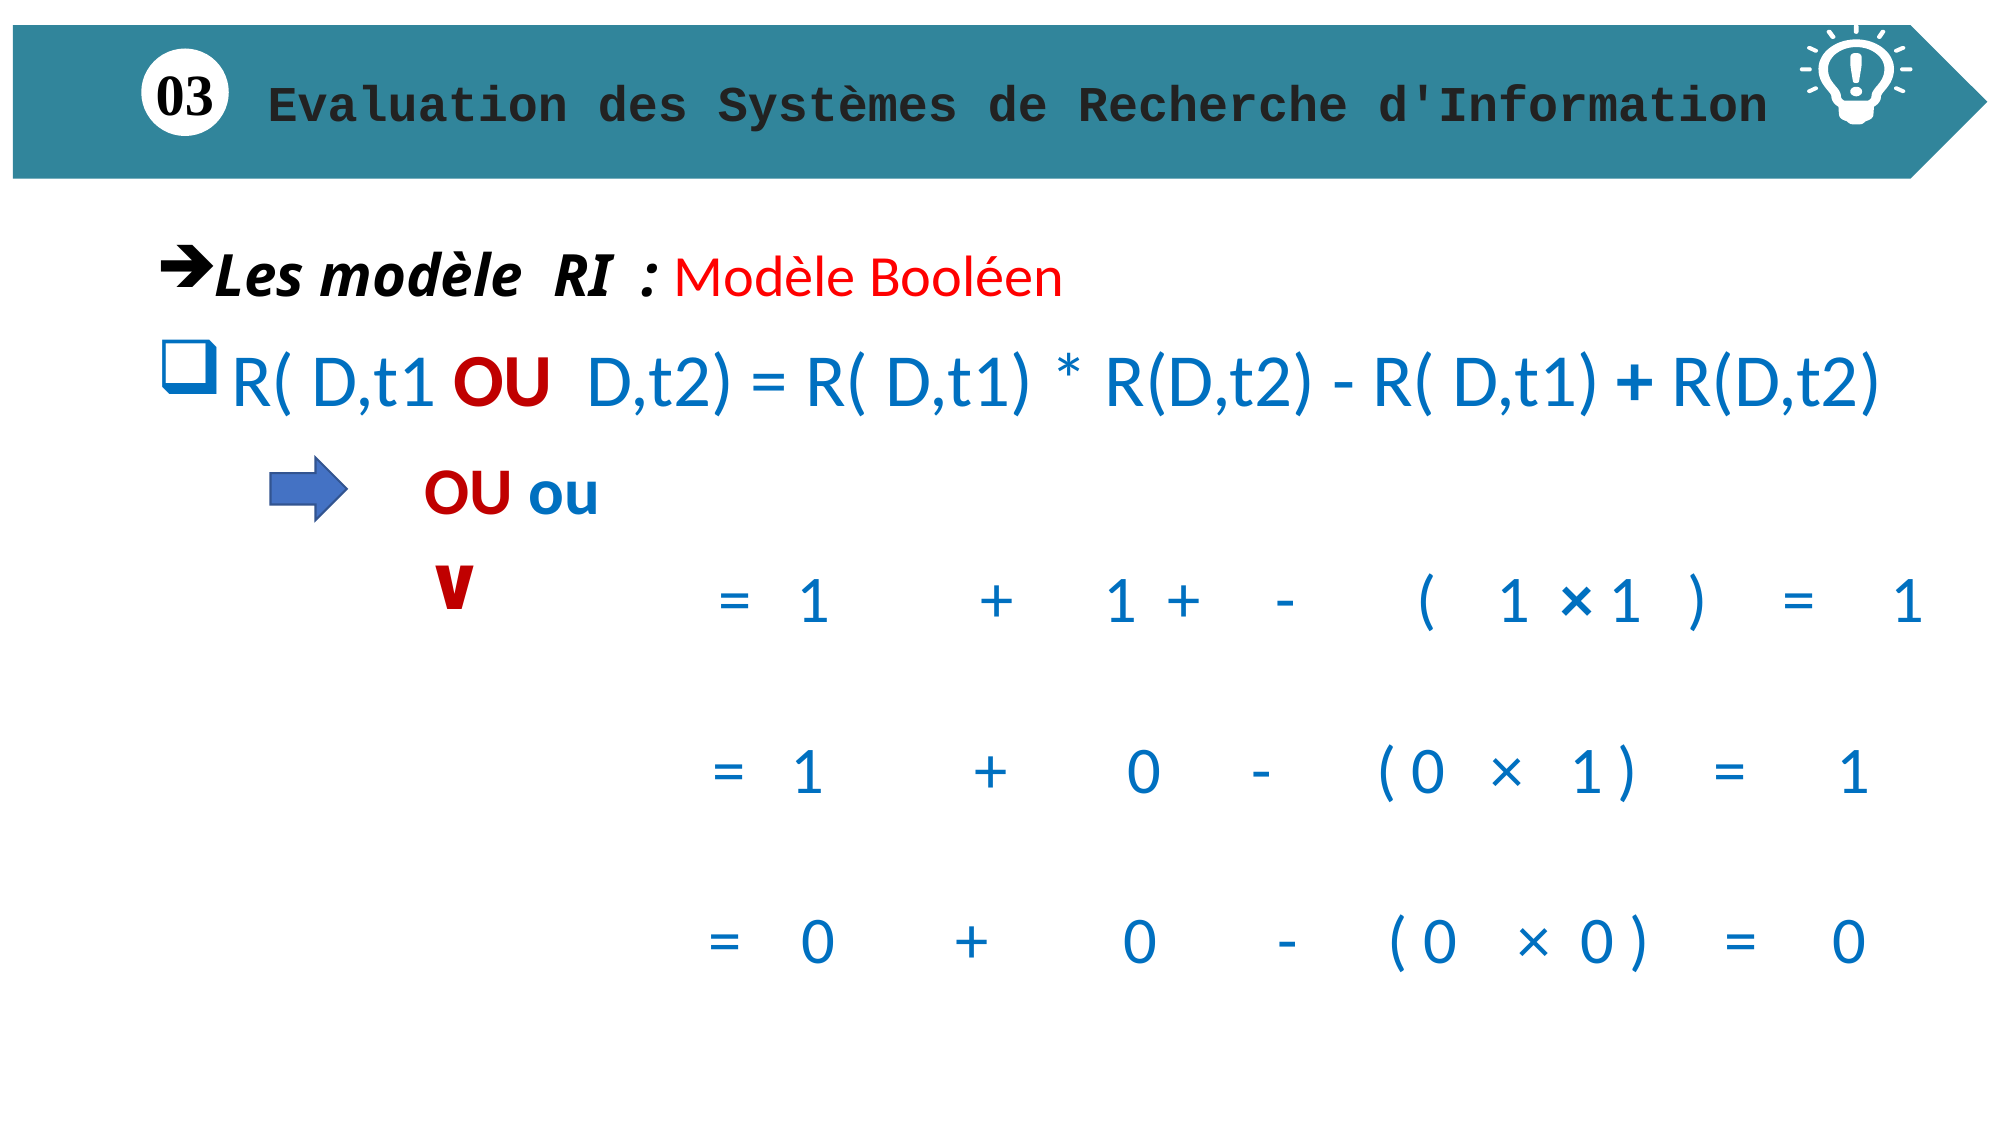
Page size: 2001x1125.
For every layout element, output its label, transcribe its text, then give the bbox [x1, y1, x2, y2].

text_box = 1 + 0 - ( 0 × 1 ) = 1 [689, 714, 1906, 815]
text_box Evaluation des Systèmes de Recherche d'Information [12, 25, 1988, 179]
text_box OU ou ∨ [409, 435, 688, 632]
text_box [1799, 24, 1913, 125]
text_box [269, 455, 349, 523]
text_box = 0 + 0 - ( 0 × 0 ) = 0 [659, 884, 1913, 985]
text_box 03 [141, 48, 229, 137]
text_box = 1 + 1 + - ( 1 × 1 ) = 1 [689, 542, 1988, 708]
text_box Les modèle RI : Modèle Booléen R( D,t1 OU D,t2) = R( D,t1) * R(D,t2) - R( D,t1) + R(D,t2) [141, 226, 1959, 1125]
